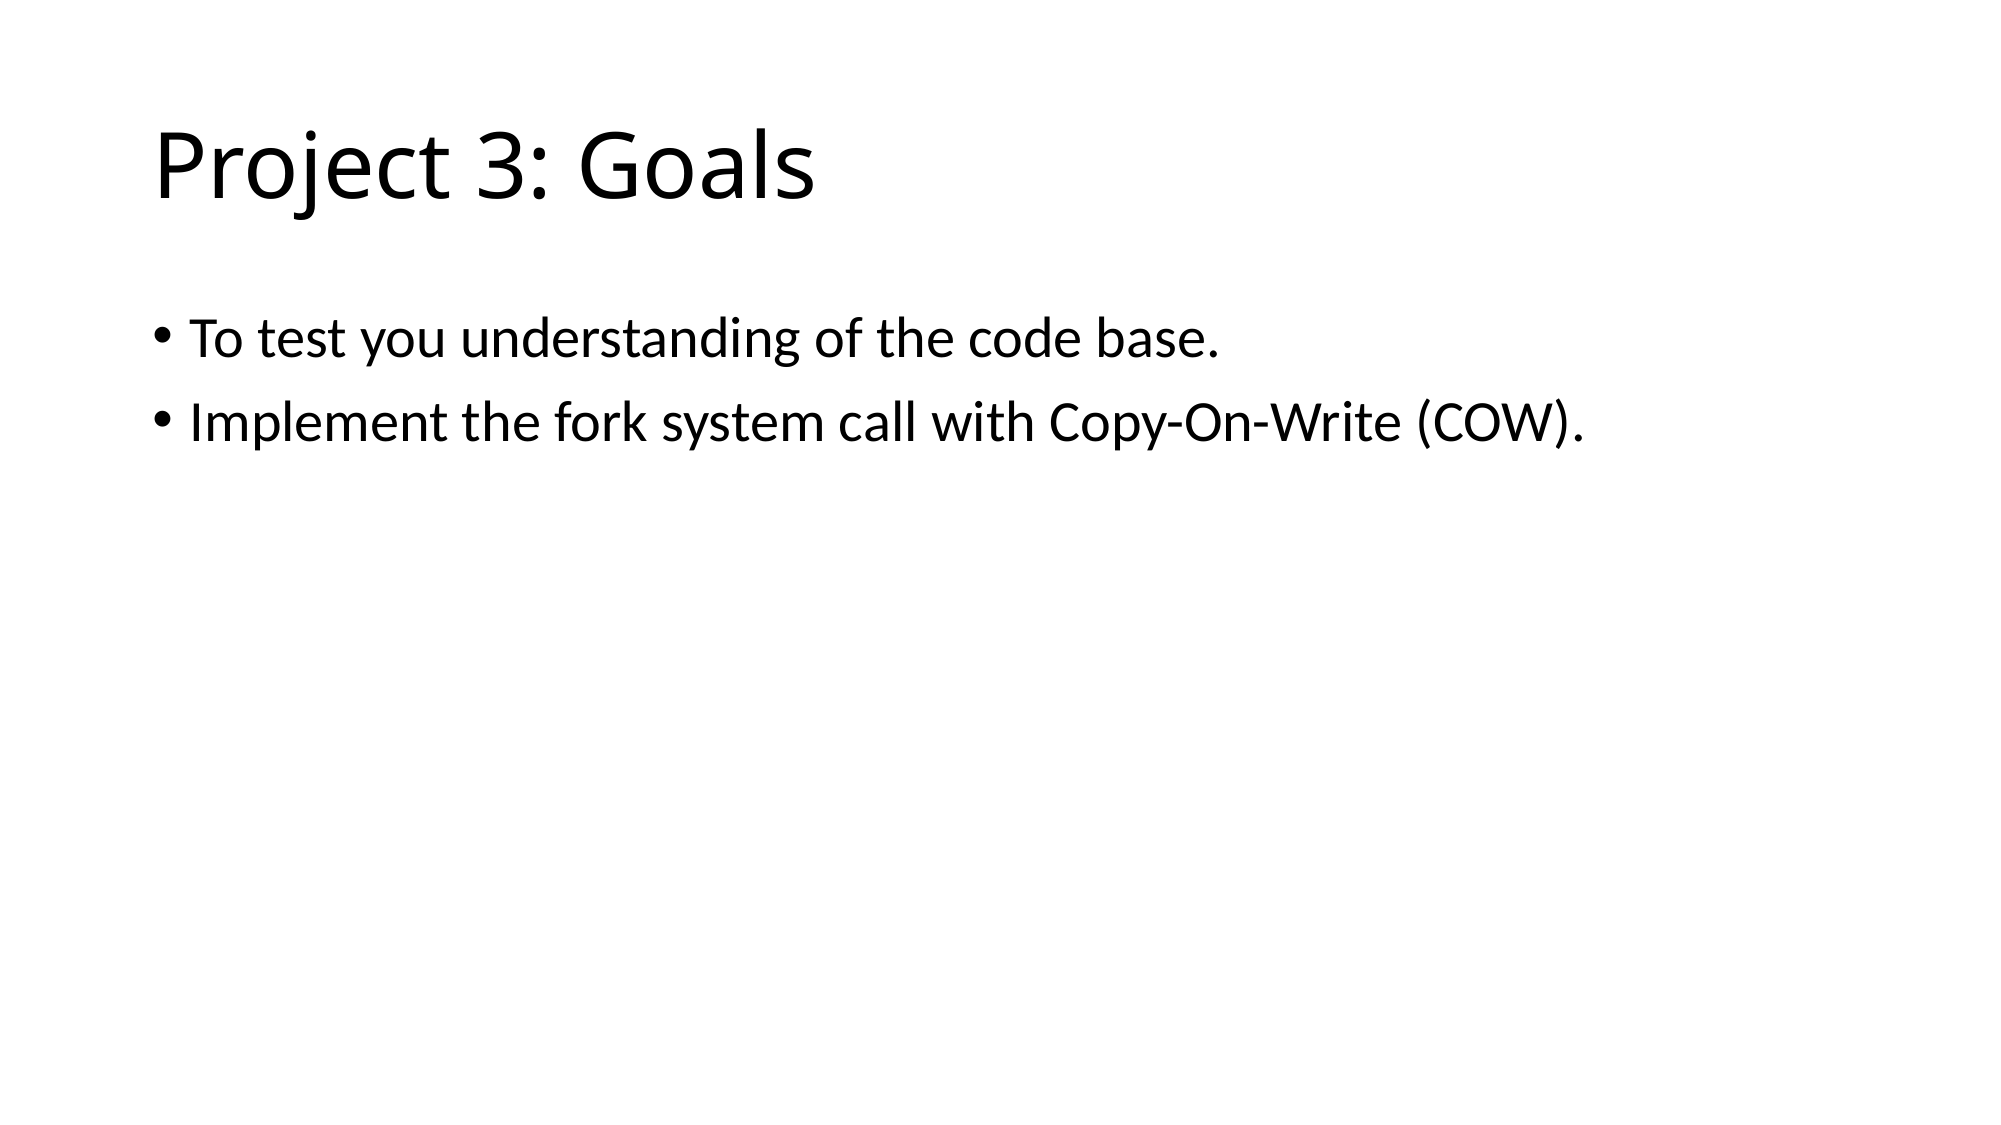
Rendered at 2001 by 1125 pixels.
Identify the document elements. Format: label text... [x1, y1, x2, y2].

title Project 3: Goals [137, 59, 1863, 278]
list To test you understanding of the code base. Implement the fork system call with Copy-On-Write (COW). [137, 299, 1863, 1014]
